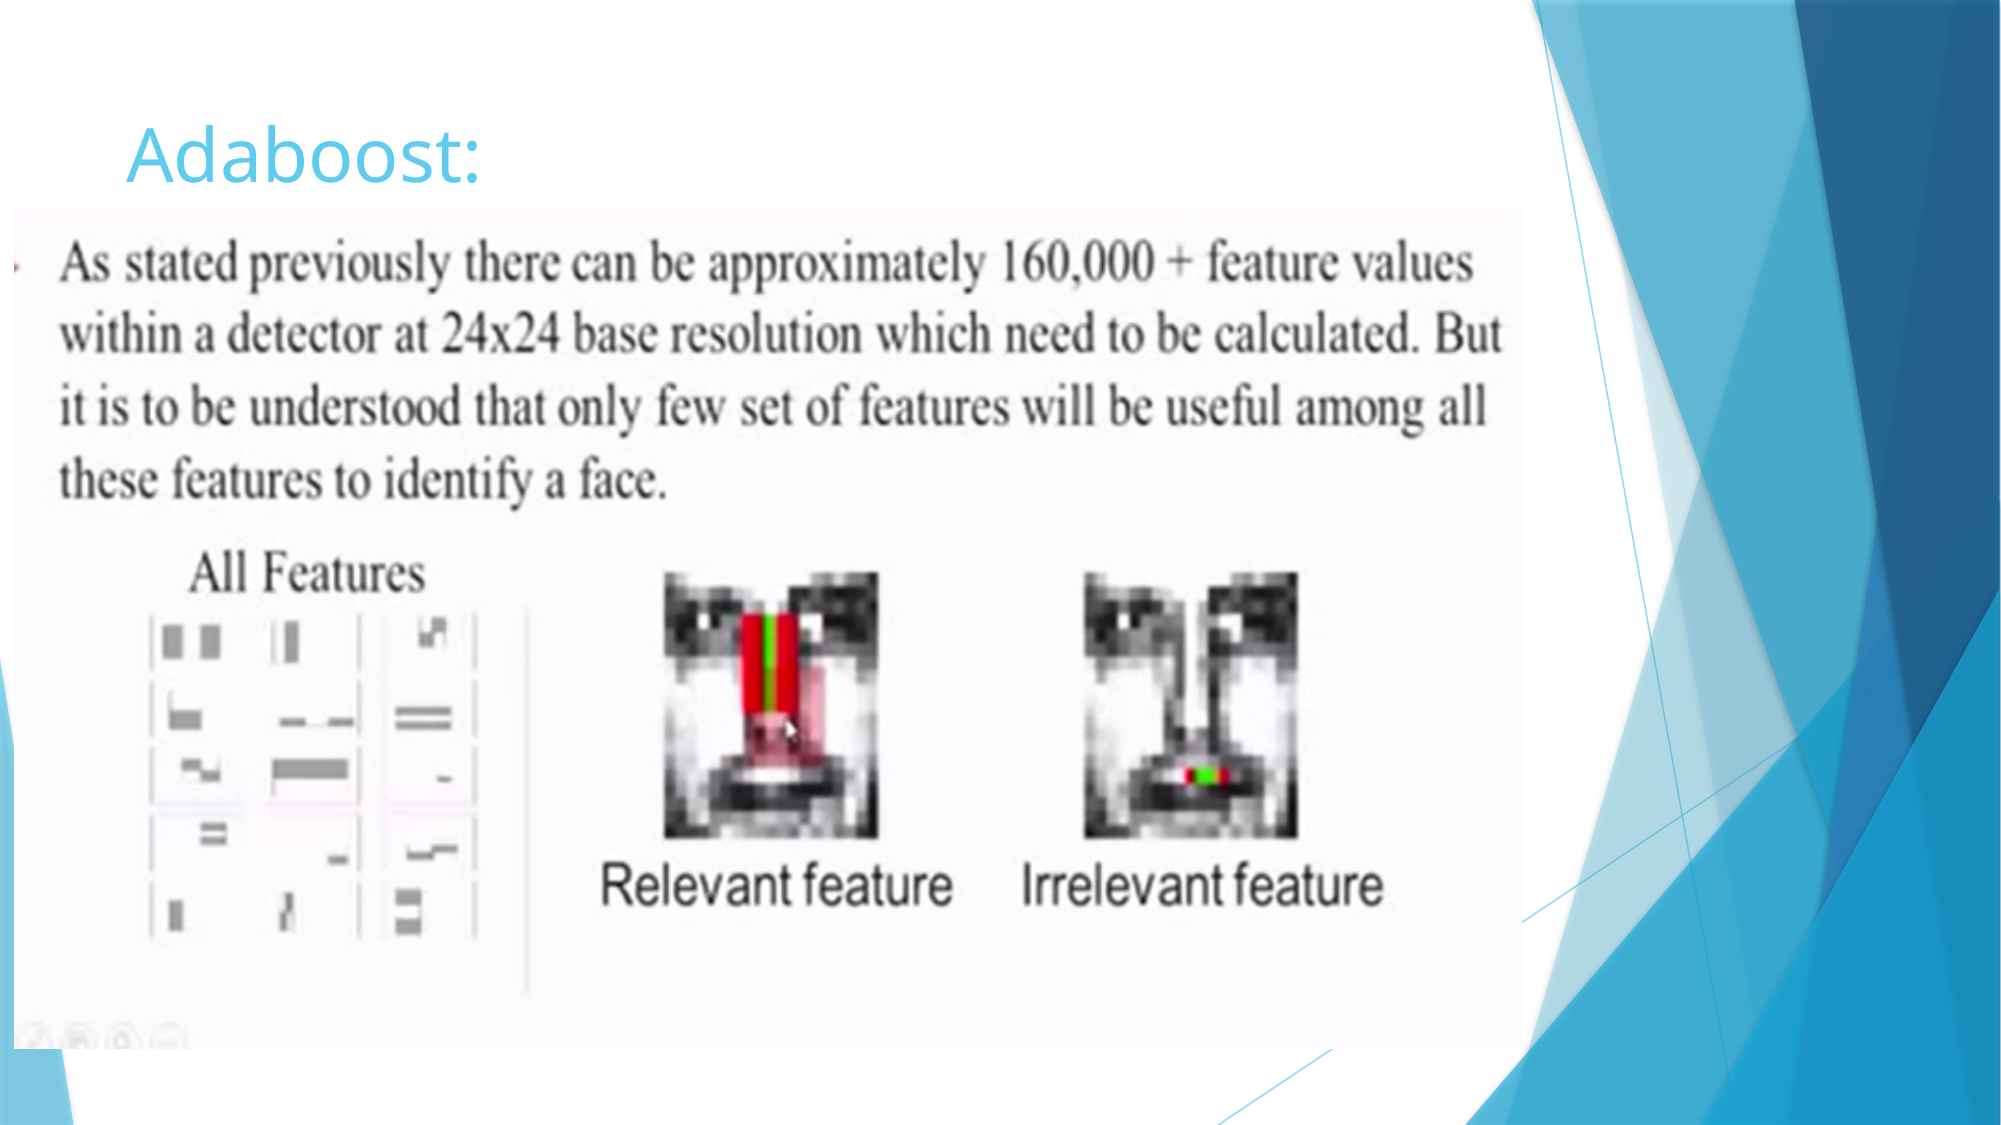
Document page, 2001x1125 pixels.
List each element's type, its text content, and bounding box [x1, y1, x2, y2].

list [14, 207, 1522, 1050]
title Adaboost: [111, 99, 1522, 207]
